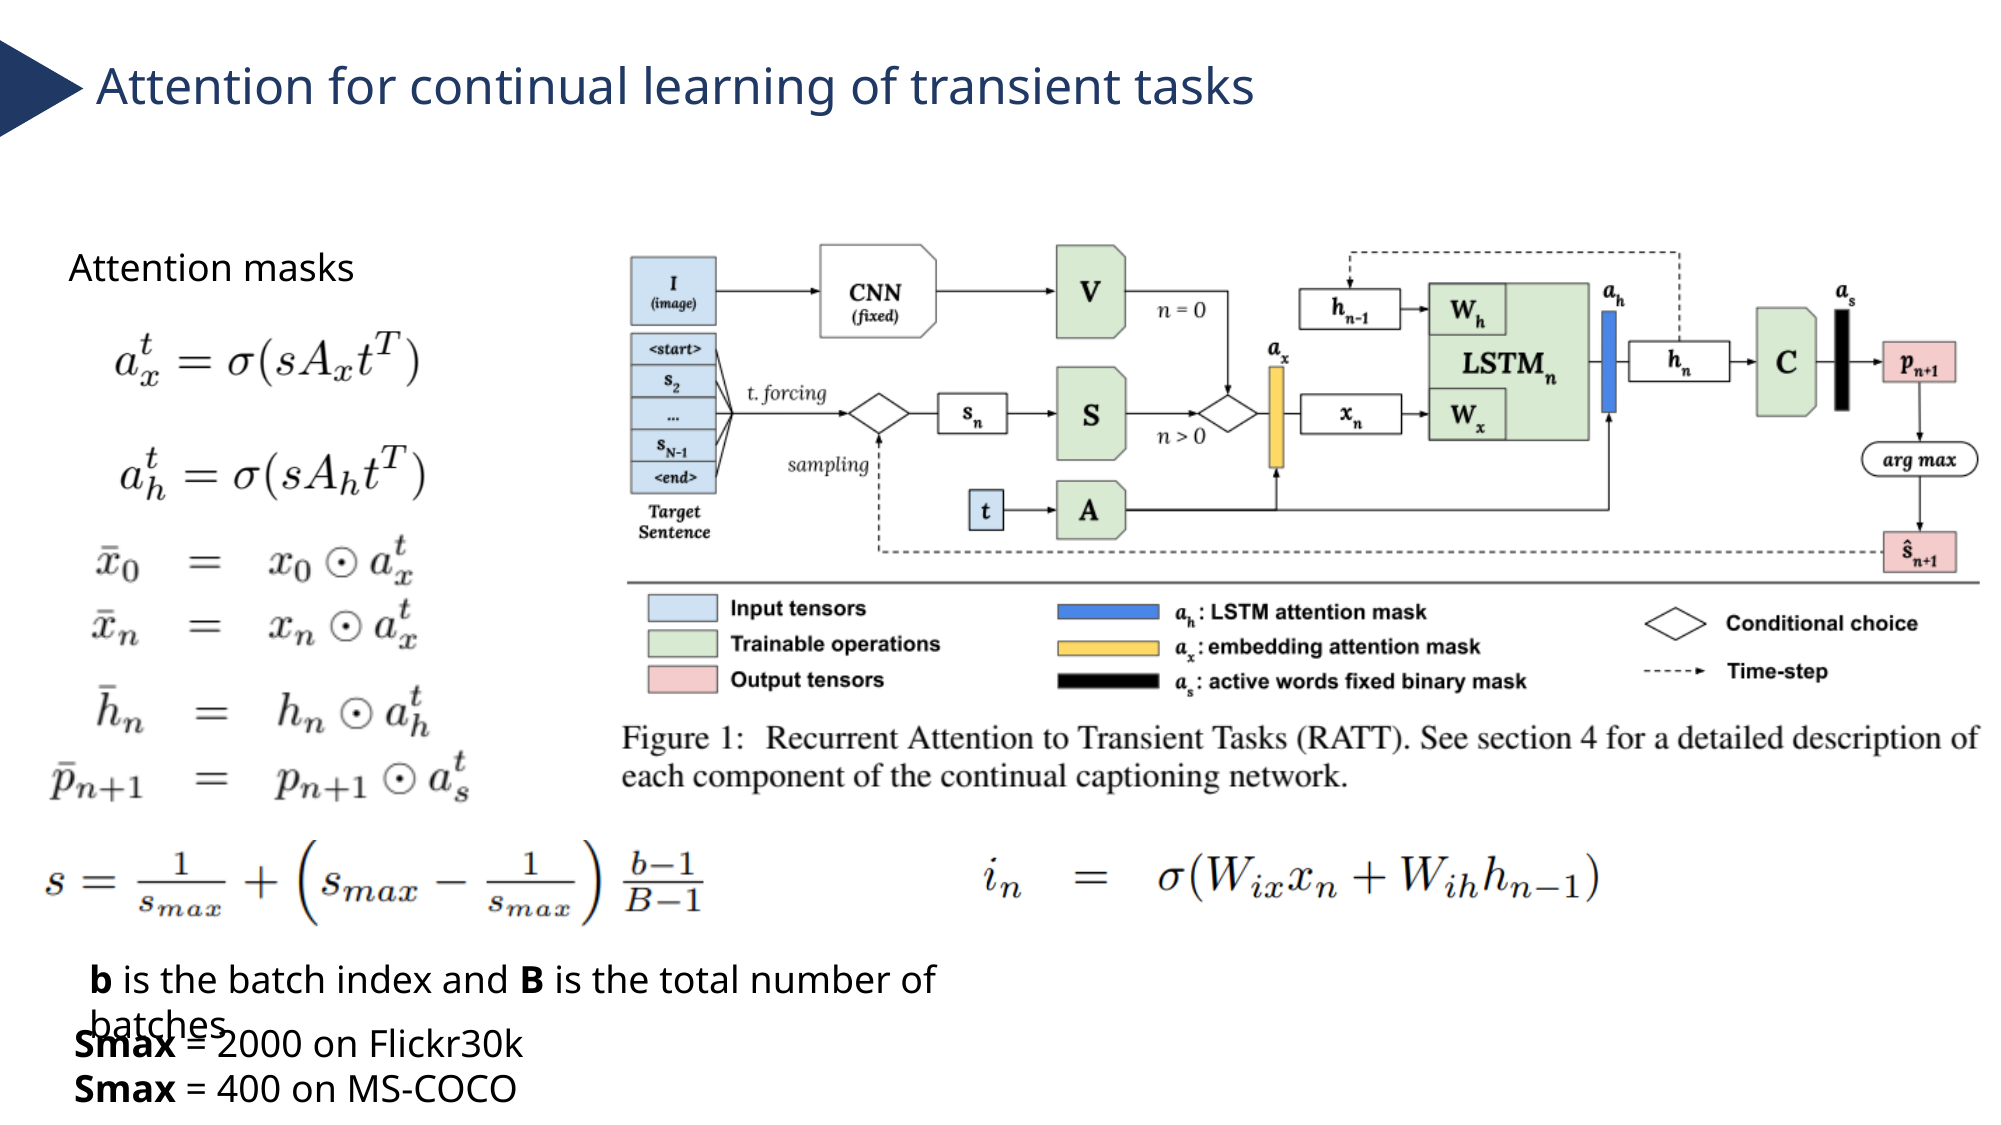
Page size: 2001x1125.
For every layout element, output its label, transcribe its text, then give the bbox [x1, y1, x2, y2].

picture [10, 529, 511, 829]
text_box Smax = 2000 on Flickr30k Smax = 400 on MS-COCO [59, 1012, 1060, 1118]
text_box b is the batch index and B is the total number of batches [74, 949, 1075, 1054]
picture [35, 840, 712, 928]
picture [937, 840, 1637, 909]
picture [110, 429, 427, 510]
title Attention for continual learning of transient tasks [81, 35, 1362, 142]
text_box Attention masks [53, 236, 574, 296]
picture [112, 315, 431, 400]
picture [574, 232, 2000, 812]
